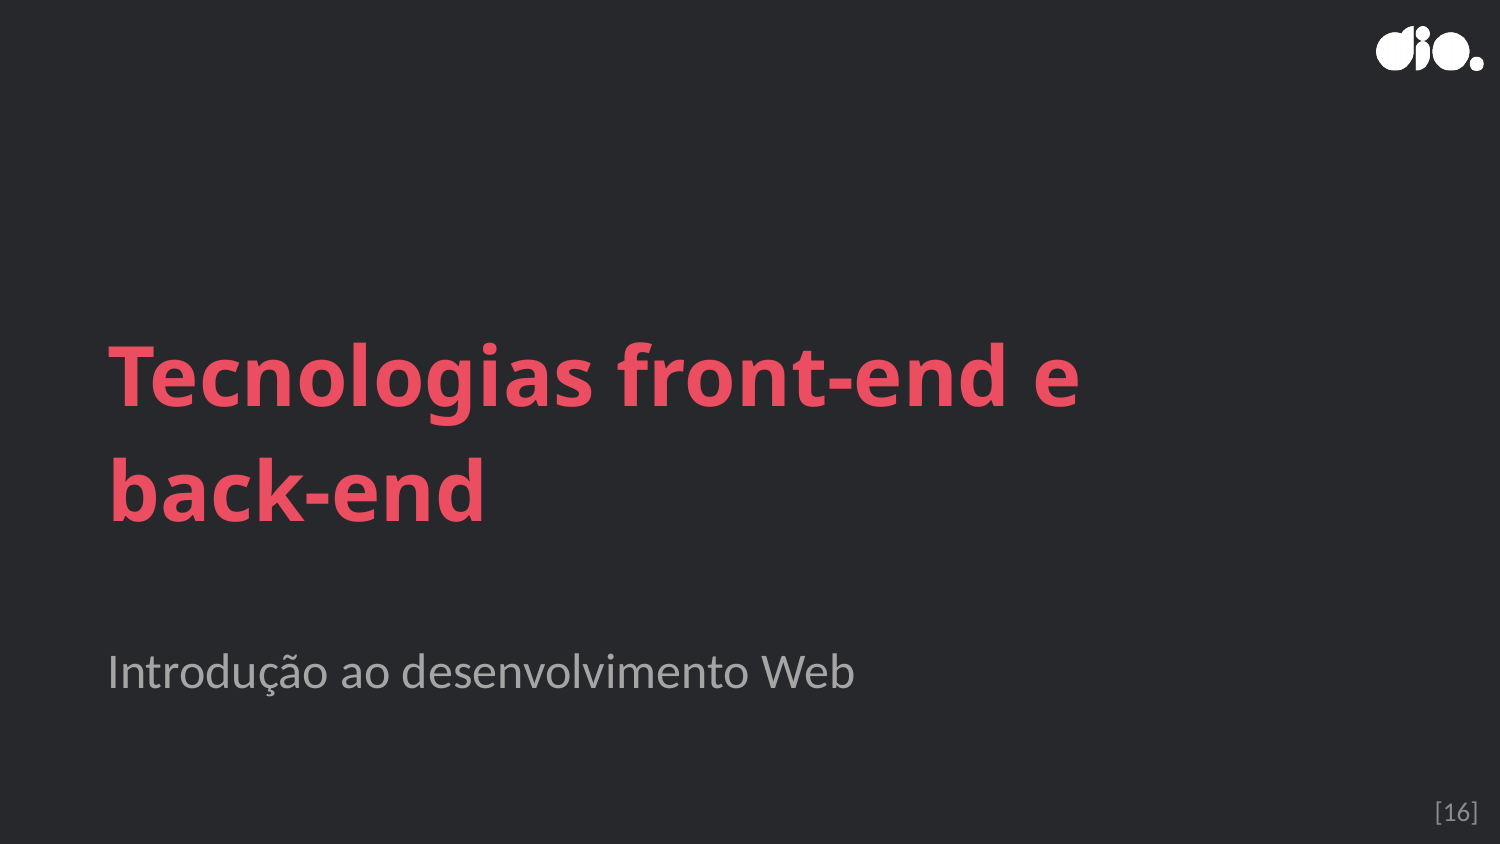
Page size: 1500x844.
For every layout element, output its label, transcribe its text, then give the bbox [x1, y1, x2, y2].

picture [1376, 26, 1484, 71]
text_box Introdução ao desenvolvimento Web [92, 635, 1309, 701]
text_box Tecnologias front-end e back-end [92, 292, 1309, 558]
slide_number [16] [1403, 779, 1494, 844]
